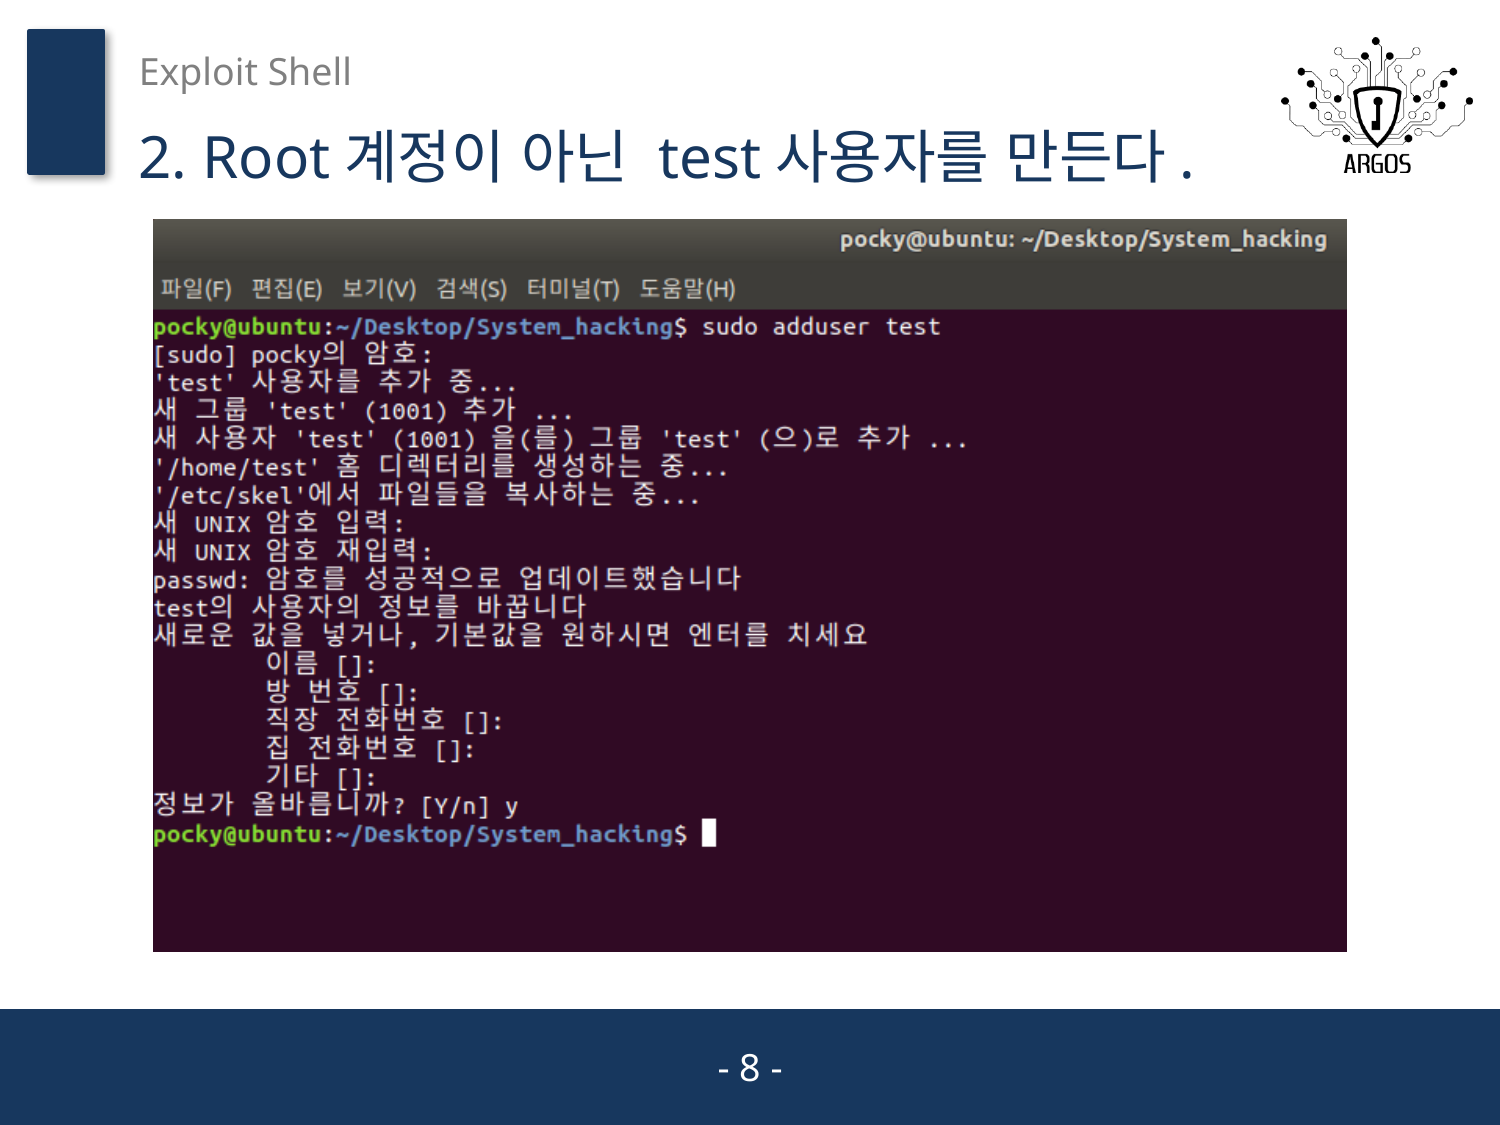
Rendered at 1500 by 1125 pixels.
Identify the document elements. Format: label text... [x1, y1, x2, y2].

picture [1281, 37, 1473, 173]
list Exploit Shell [123, 33, 1247, 100]
slide_number - 8 - [575, 1039, 925, 1100]
picture [153, 219, 1347, 952]
list 2. Root계정이 아닌 test사용자를 만든다. [123, 100, 1247, 176]
